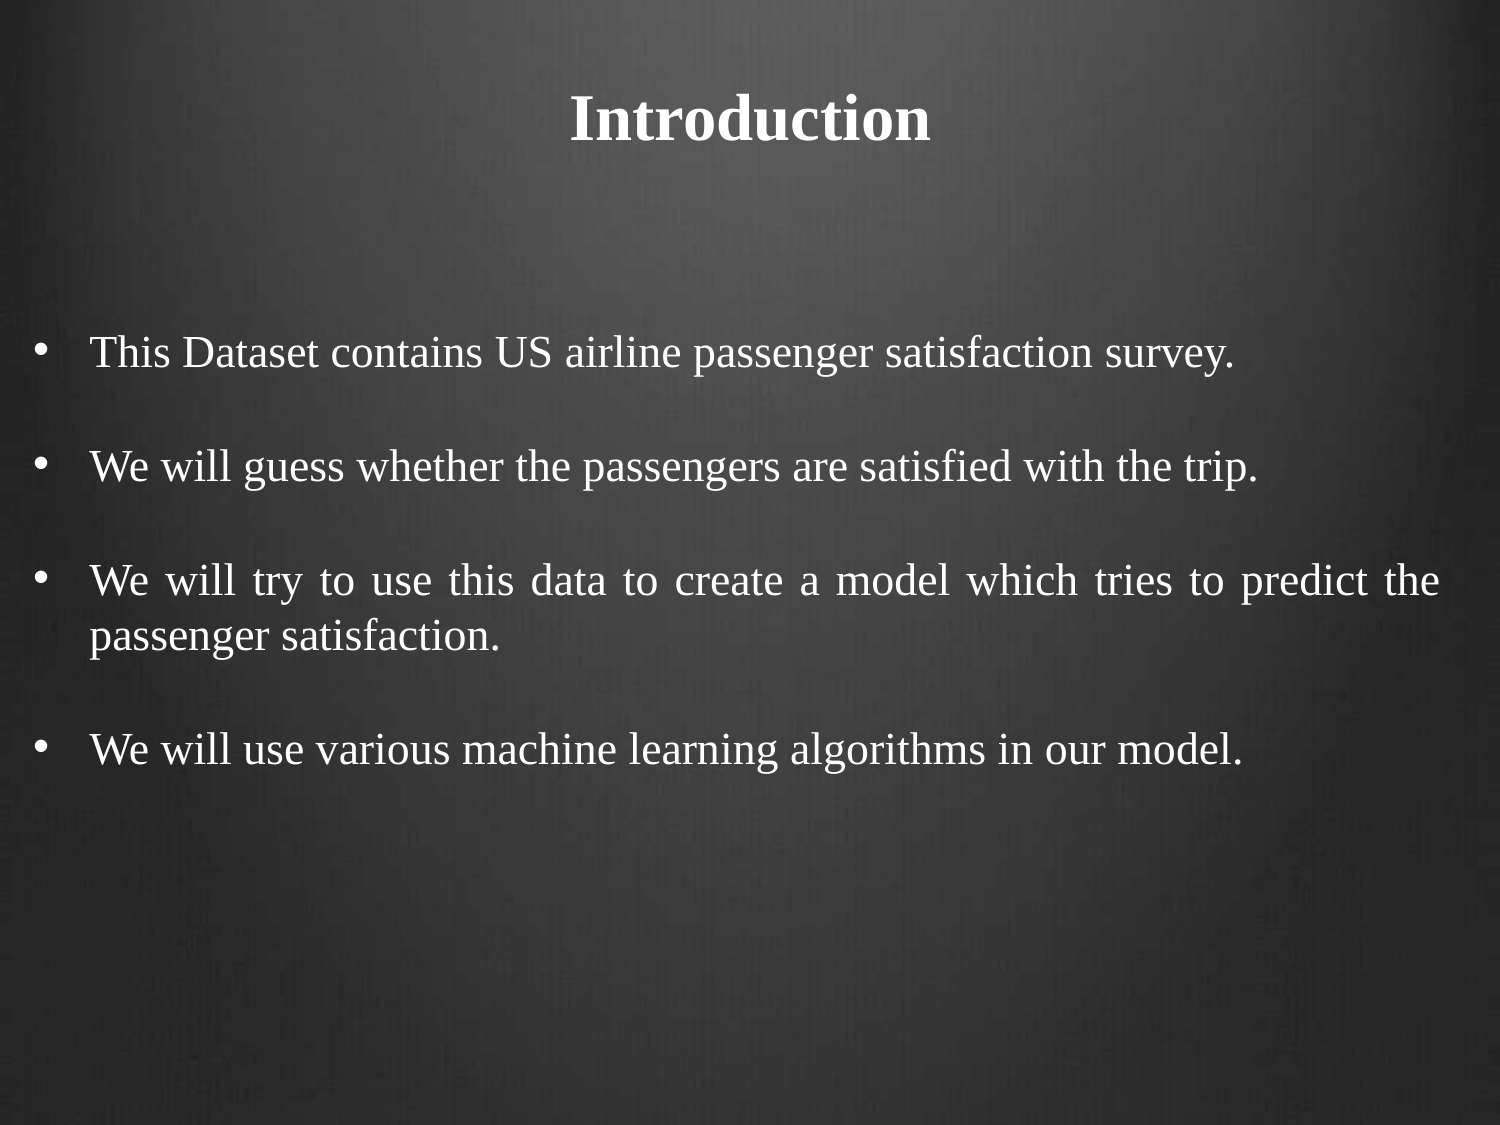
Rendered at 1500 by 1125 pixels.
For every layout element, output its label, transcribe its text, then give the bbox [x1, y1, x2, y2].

text_box This Dataset contains US airline passenger satisfaction survey. We will guess whether the passengers are satisfied with the trip. We will try to use this data to create a model which tries to predict the passenger satisfaction. We will use various machine learning algorithms in our model. [24, 262, 1451, 1125]
picture [0, 0, 1500, 1125]
title Introduction [500, 71, 1000, 262]
